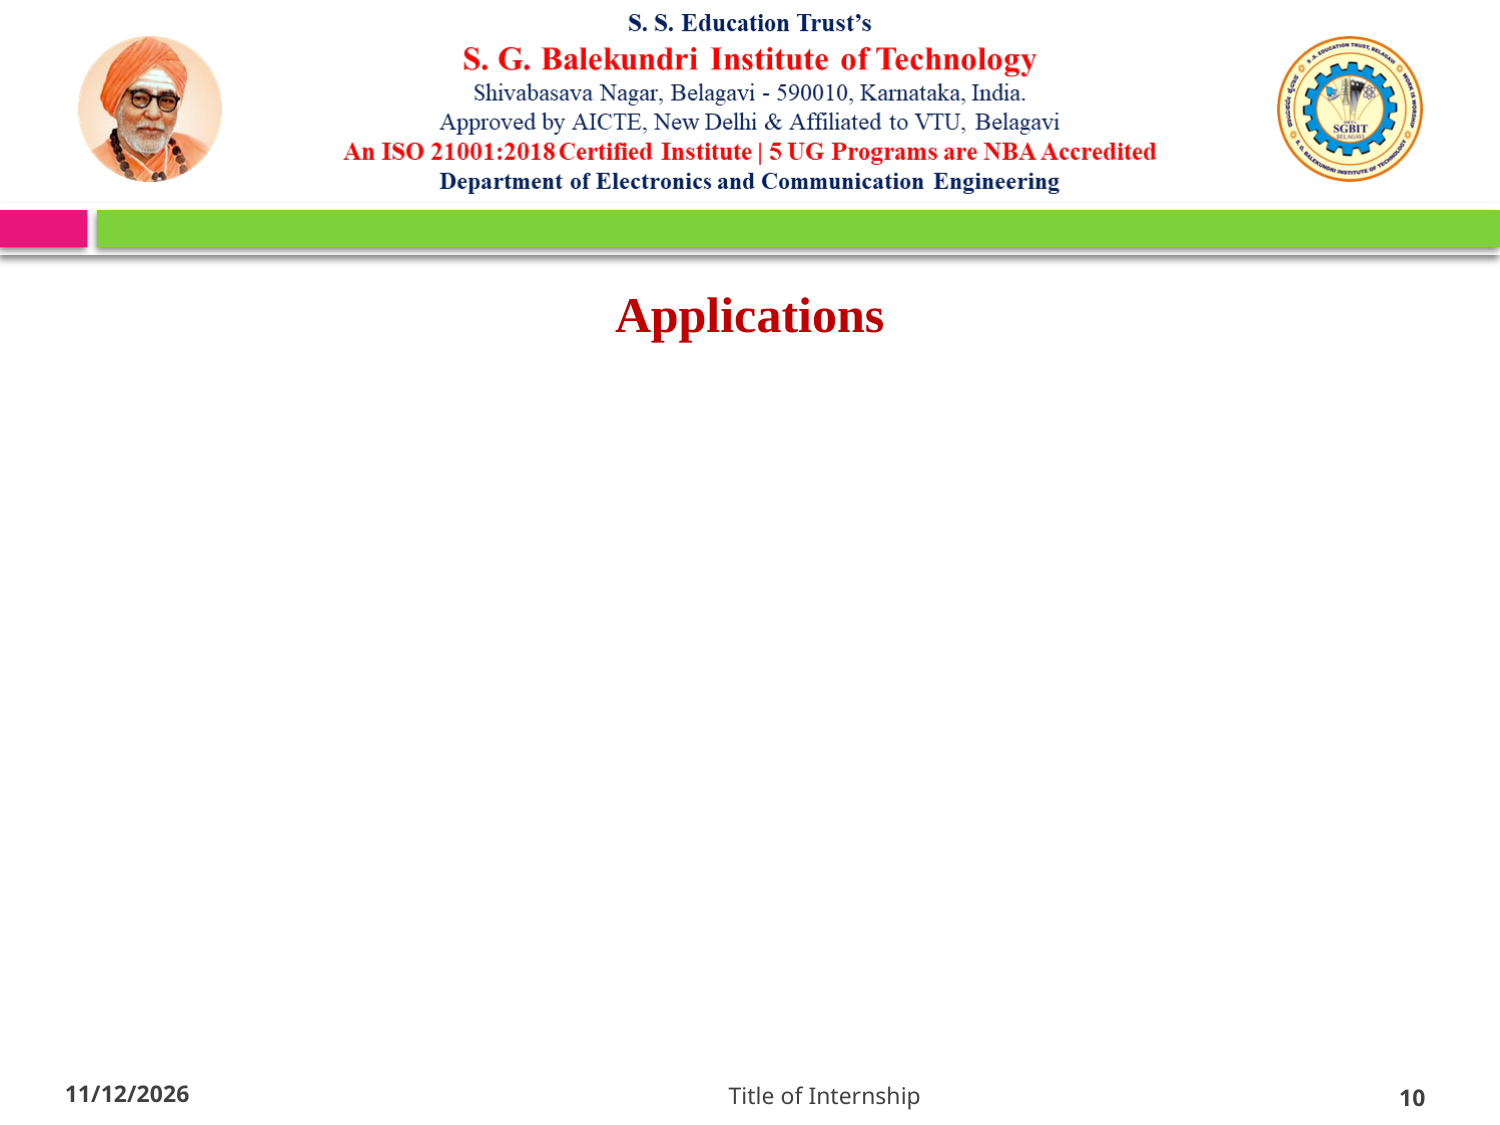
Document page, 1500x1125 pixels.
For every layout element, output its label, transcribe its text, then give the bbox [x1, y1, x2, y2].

picture [77, 0, 1423, 211]
slide_number 10 [1350, 1072, 1475, 1125]
text_box Applications [0, 274, 1500, 350]
footer Title of Internship [350, 1065, 1300, 1125]
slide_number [50, 1065, 250, 1125]
